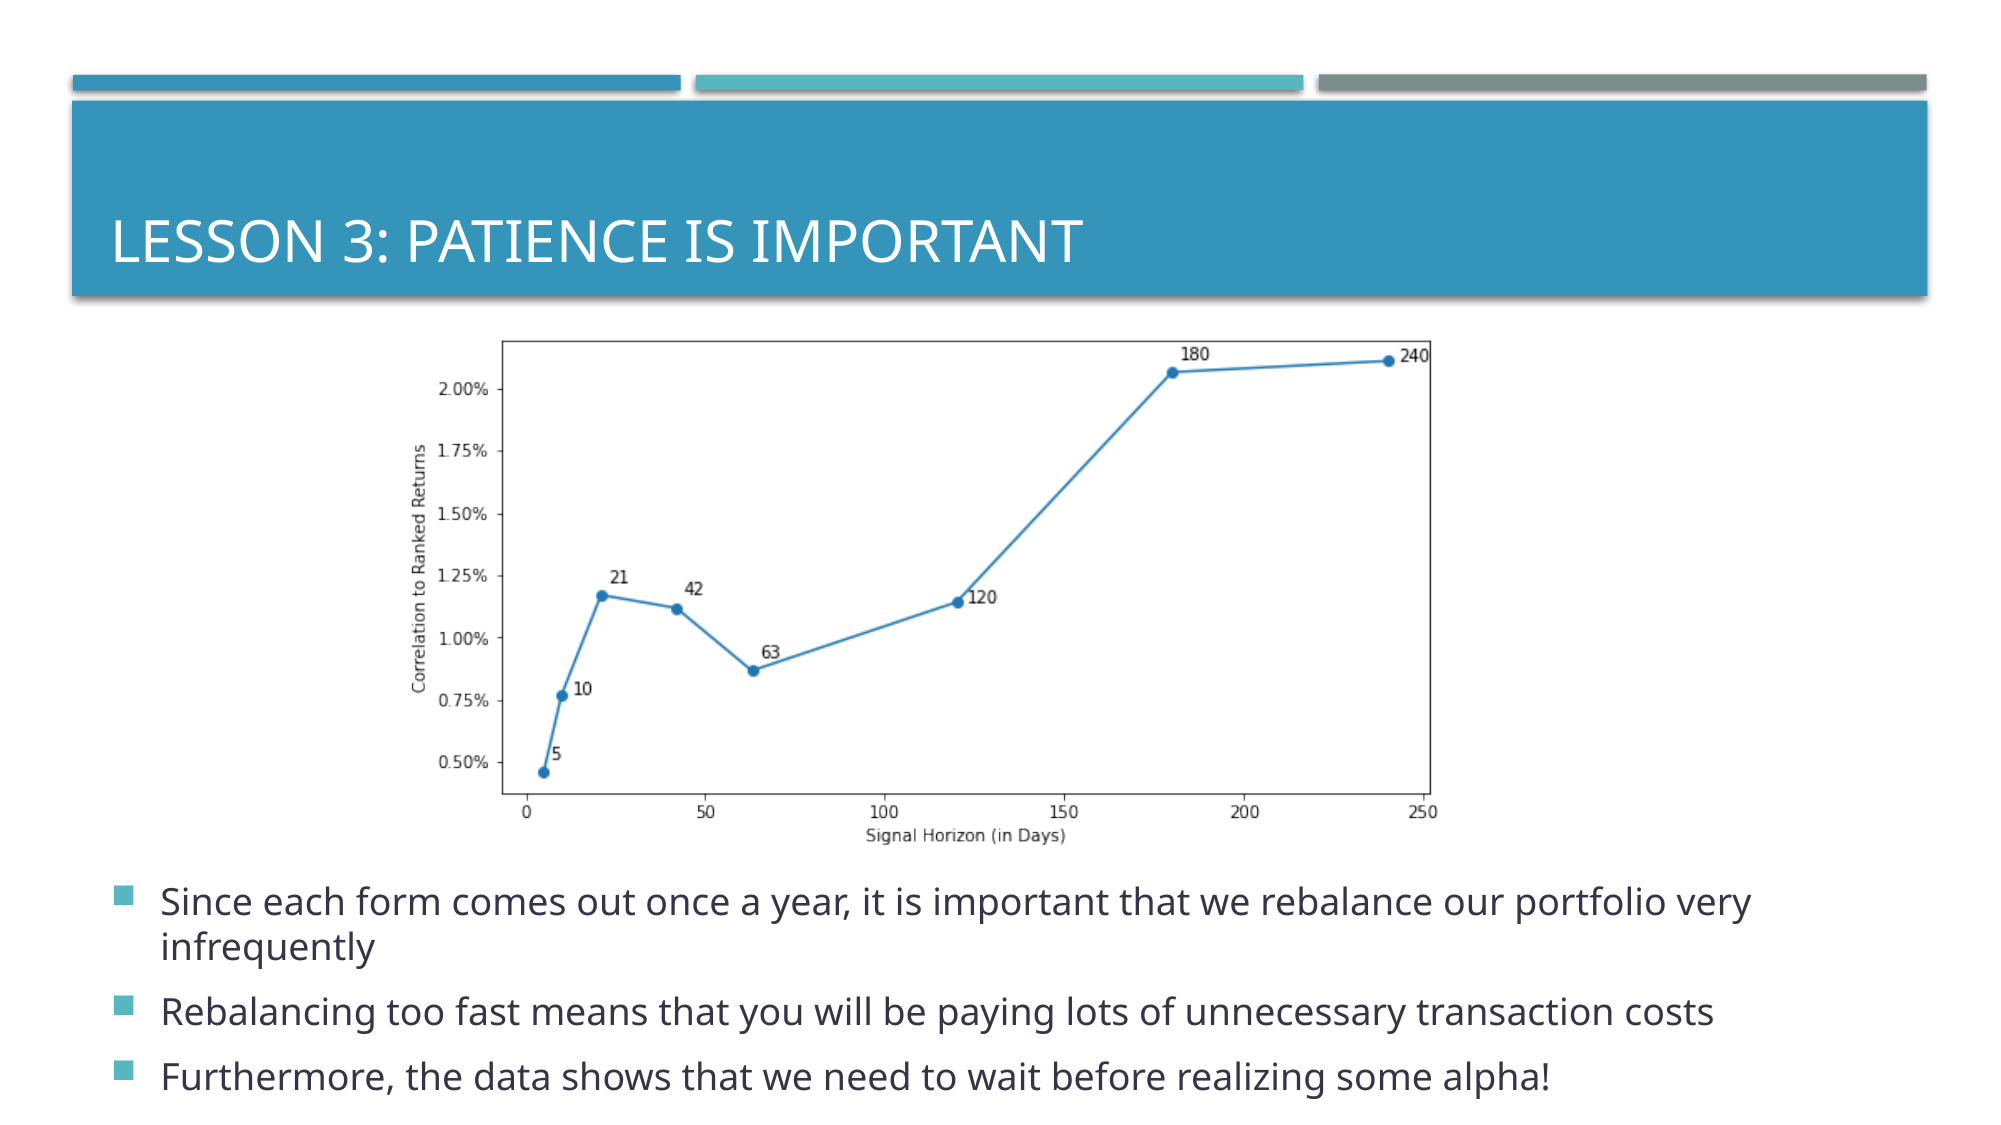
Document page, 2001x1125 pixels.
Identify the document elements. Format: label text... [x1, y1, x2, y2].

picture [402, 329, 1451, 858]
list Since each form comes out once a year, it is important that we rebalance our portfolio very infrequently Rebalancing too fast means that you will be paying lots of unnecessary transaction costs Furthermore, the data shows that we need to wait before realizing some alpha! [95, 718, 1905, 1125]
title Lesson 3: patience is important [95, 115, 1905, 282]
